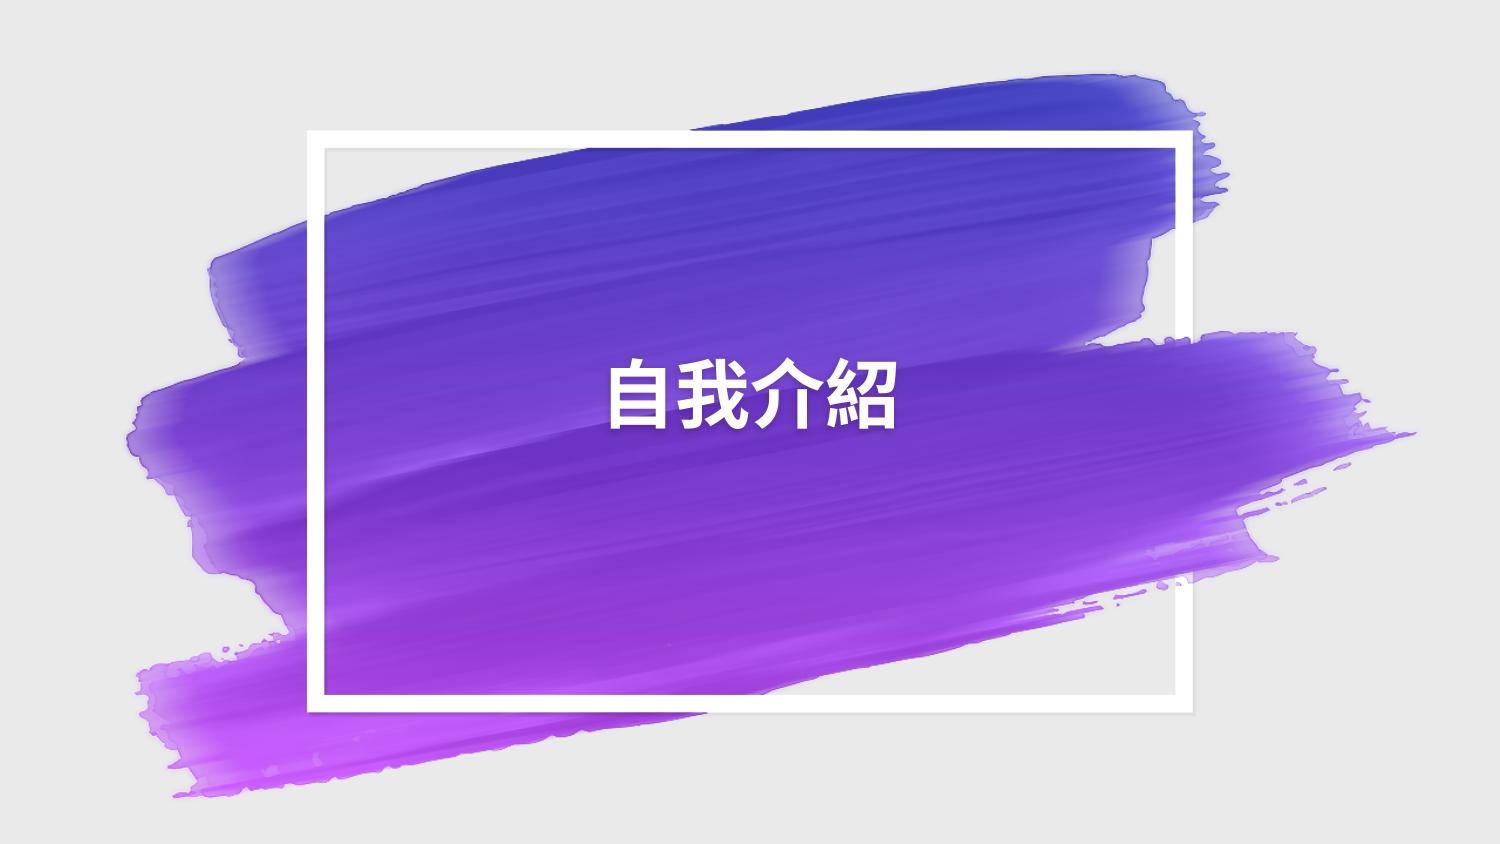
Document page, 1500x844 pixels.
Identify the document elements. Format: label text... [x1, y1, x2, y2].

title 自我介紹 [355, 297, 1145, 488]
picture [0, 0, 1500, 844]
